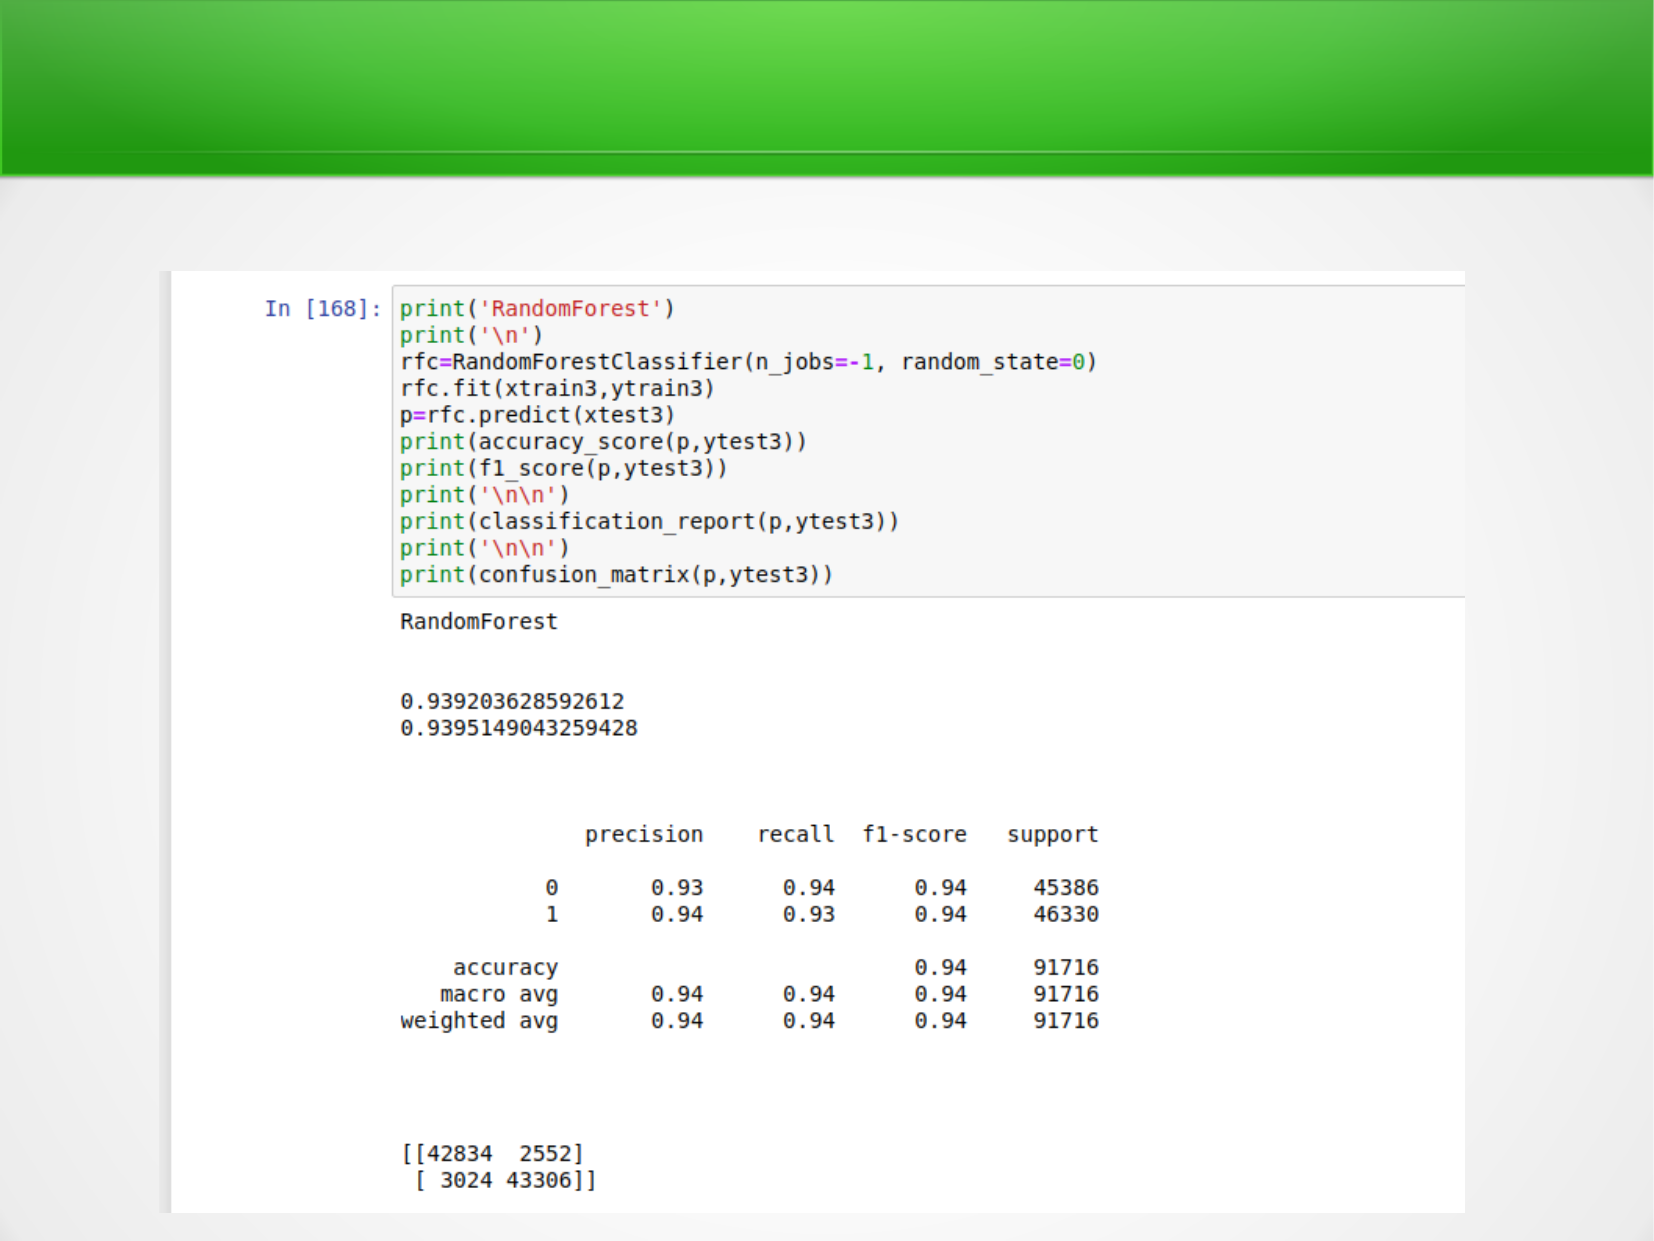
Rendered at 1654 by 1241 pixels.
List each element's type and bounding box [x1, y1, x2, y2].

picture [160, 271, 1465, 1212]
